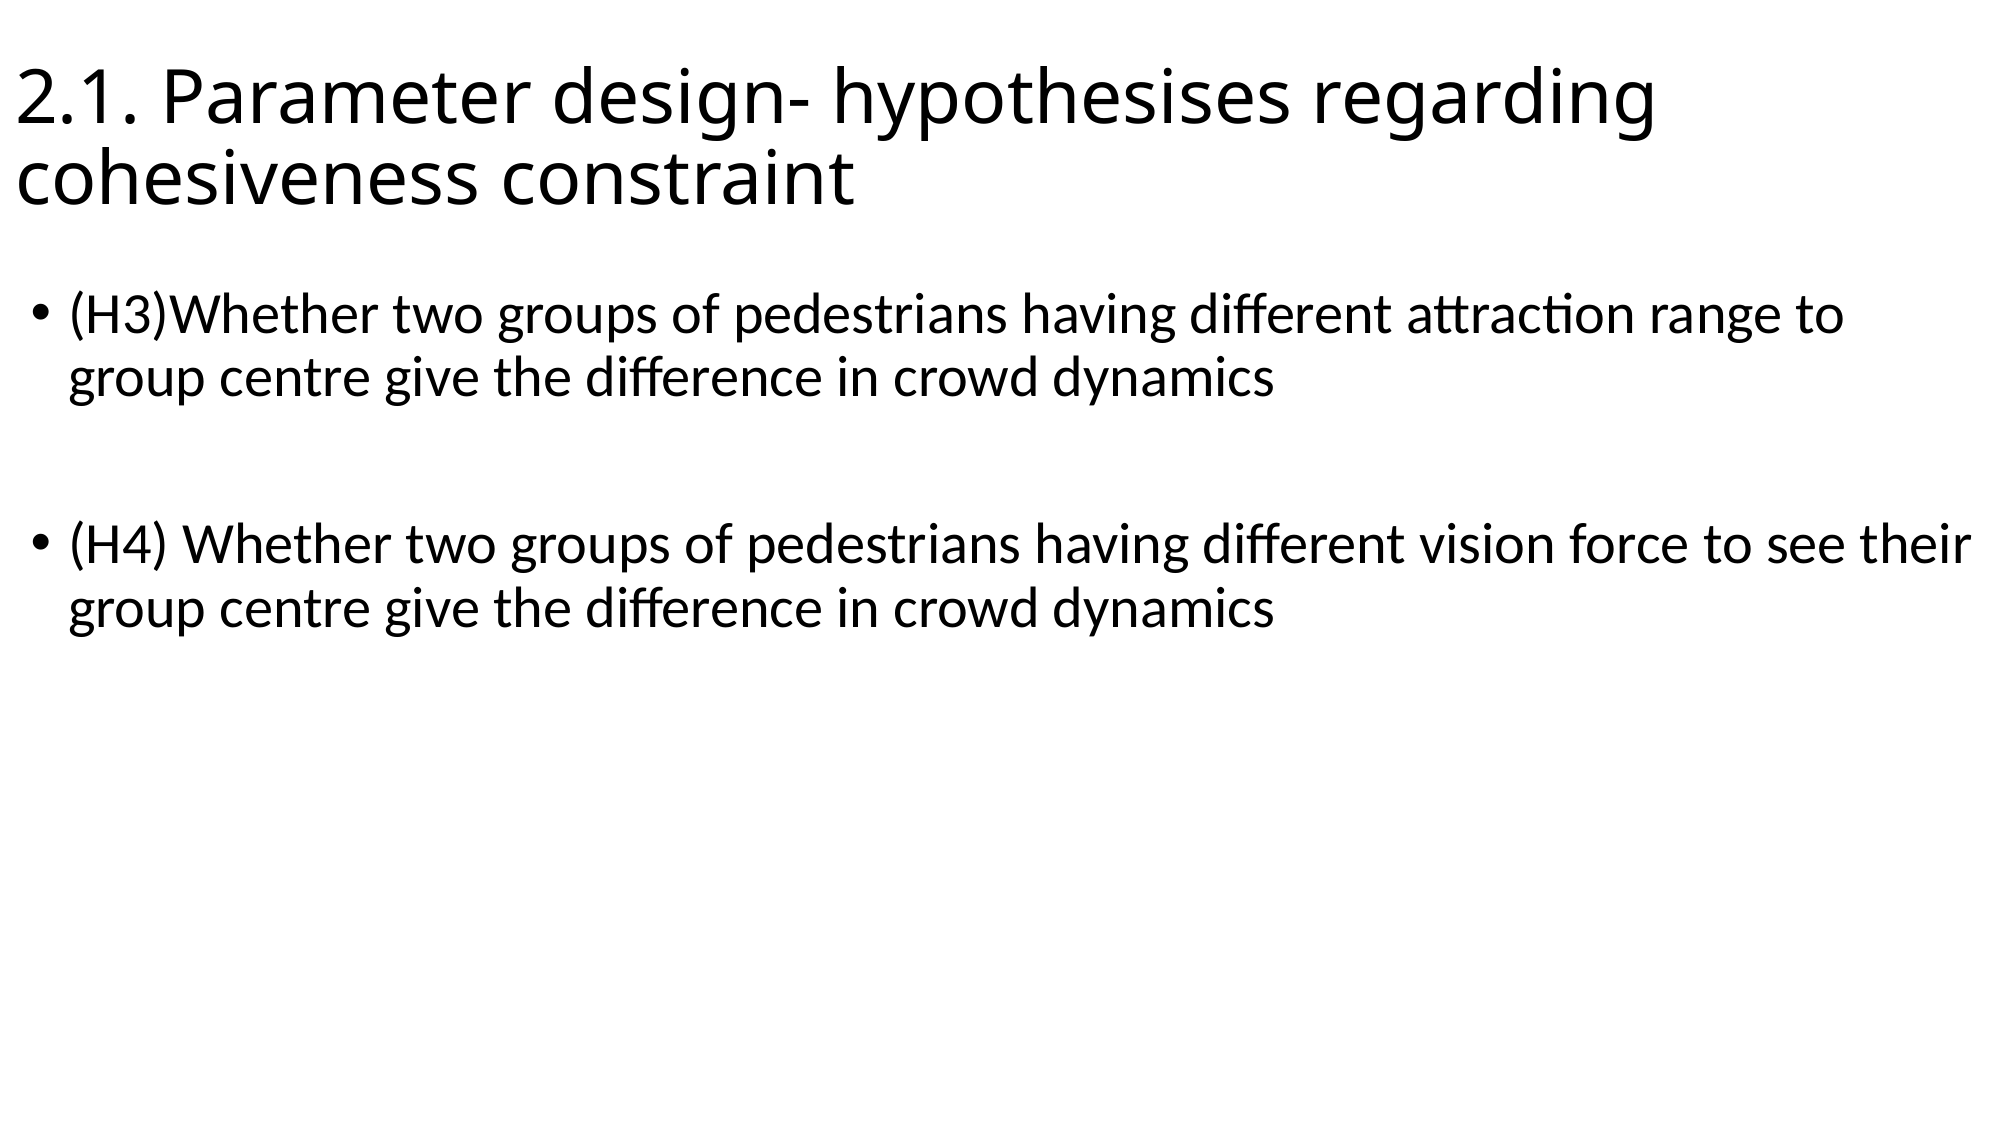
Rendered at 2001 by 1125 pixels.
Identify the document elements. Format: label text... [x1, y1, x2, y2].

list (H3)Whether two groups of pedestrians having different attraction range to group centre give the difference in crowd dynamics (H4) Whether two groups of pedestrians having different vision force to see their group centre give the difference in crowd dynamics [15, 275, 2000, 827]
text_box 2.1. Parameter design- hypothesises regarding cohesiveness constraint [0, 31, 2000, 249]
